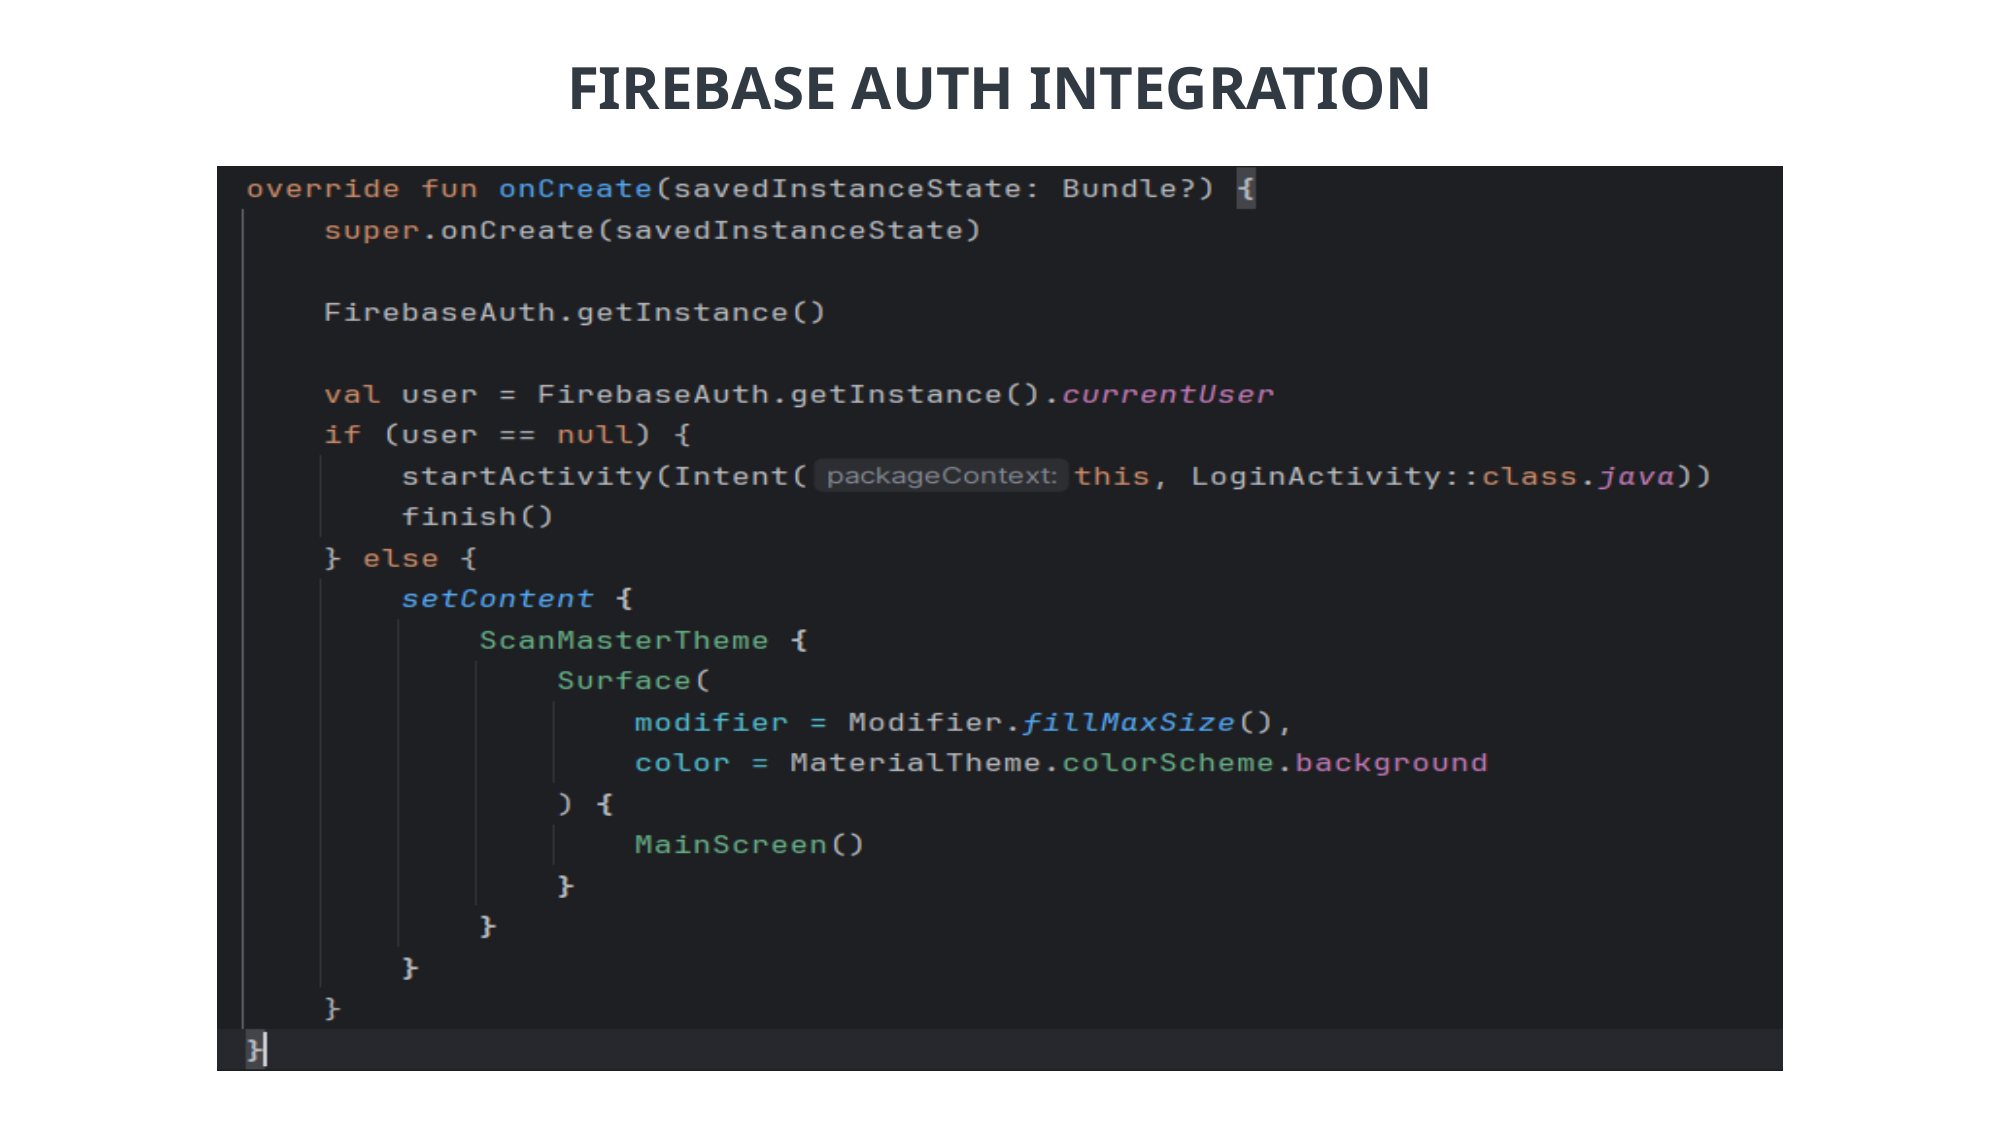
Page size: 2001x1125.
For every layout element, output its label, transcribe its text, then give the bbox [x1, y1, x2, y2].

picture [217, 166, 1783, 1071]
text_box Firebase auth integration [0, 43, 2000, 129]
